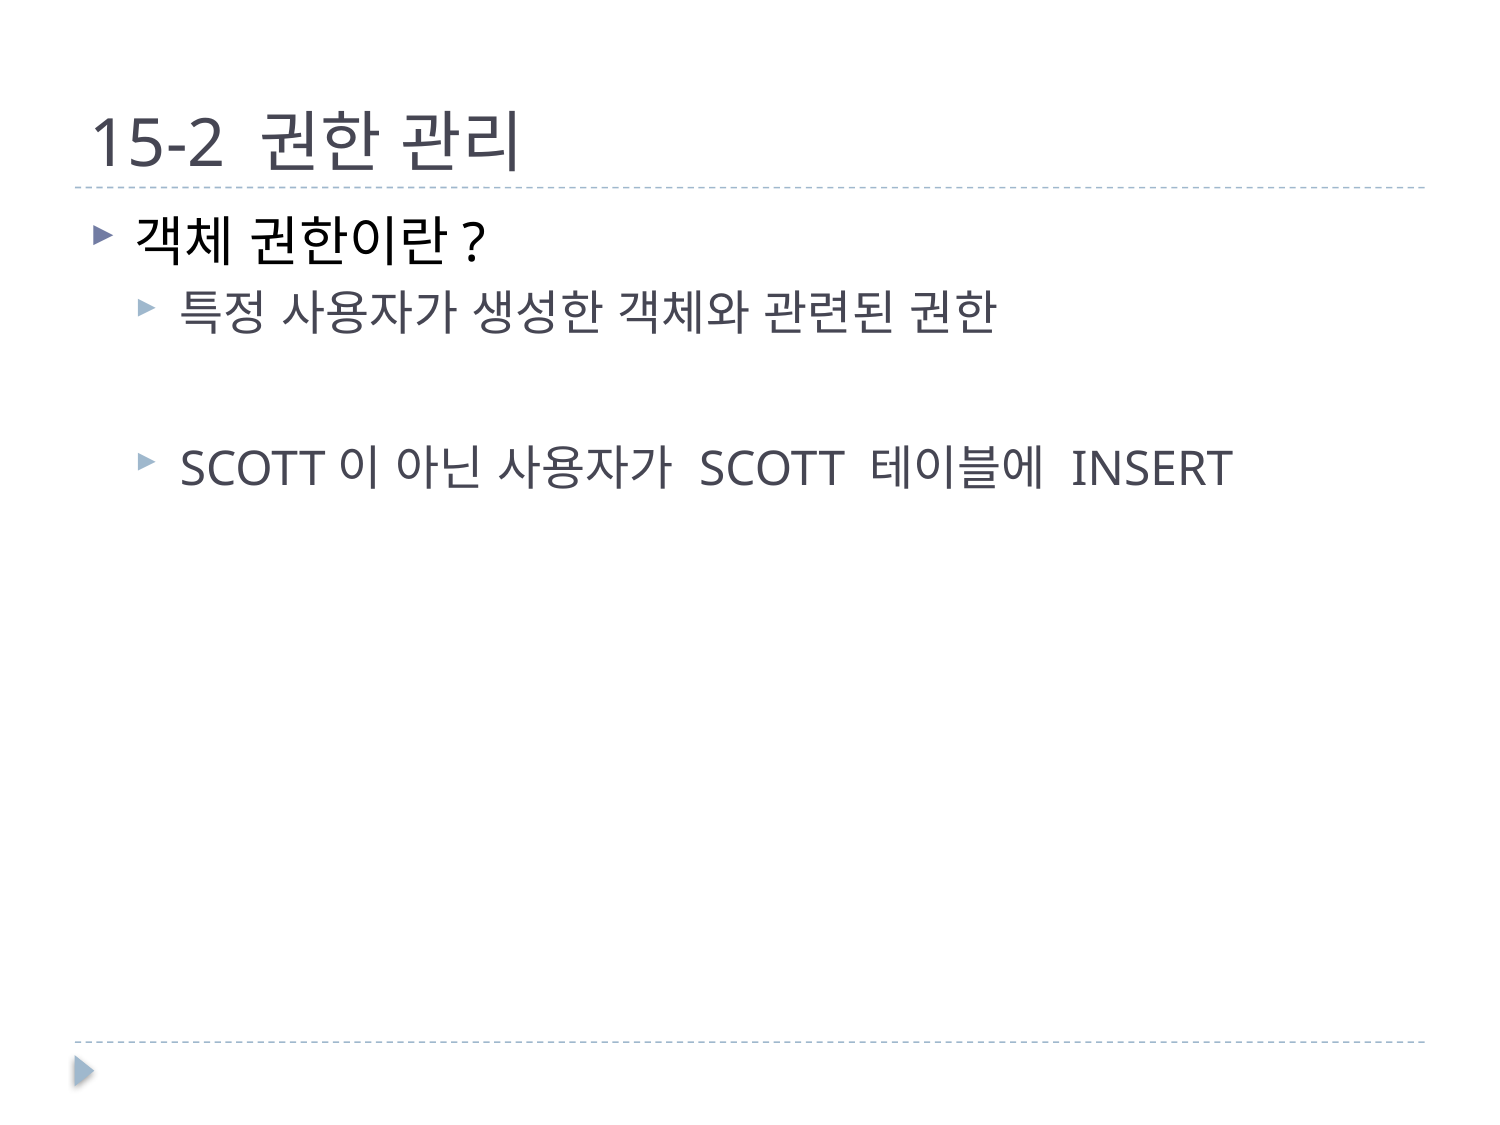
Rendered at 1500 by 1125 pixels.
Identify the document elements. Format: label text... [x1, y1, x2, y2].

list 객체 권한이란? 특정 사용자가 생성한 객체와 관련된 권한 SCOTT이 아닌 사용자가 SCOTT 테이블에 INSERT [75, 200, 1425, 1010]
title 15-2 권한 관리 [75, 24, 1425, 188]
